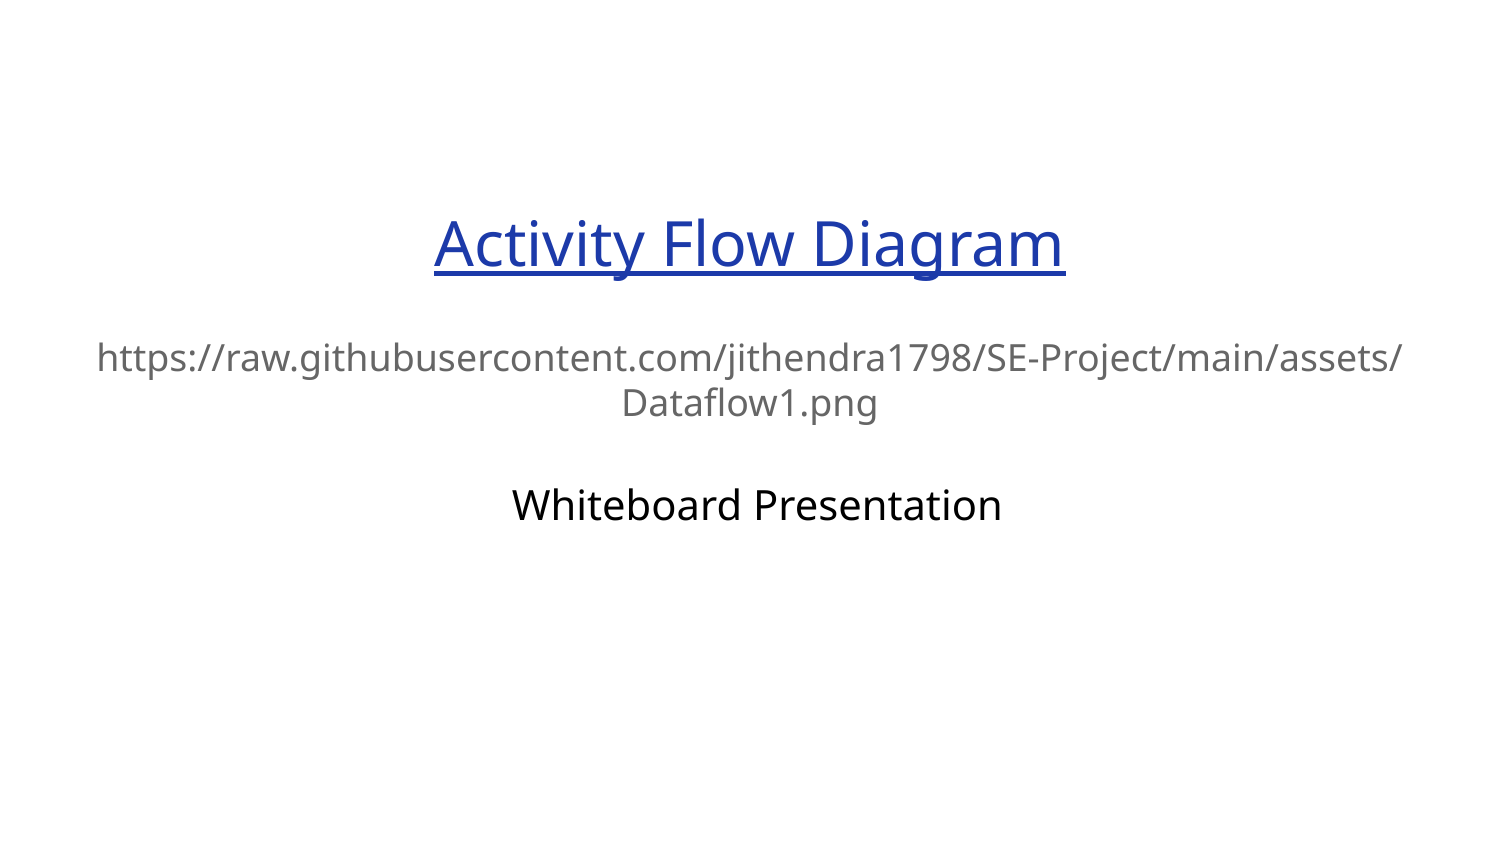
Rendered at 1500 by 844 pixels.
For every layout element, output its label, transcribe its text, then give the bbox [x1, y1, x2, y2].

list Activity Flow Diagram https://raw.githubusercontent.com/jithendra1798/SE-Project/main/assets/Dataflow1.png [51, 189, 1449, 750]
text_box Whiteboard Presentation [75, 463, 1440, 544]
